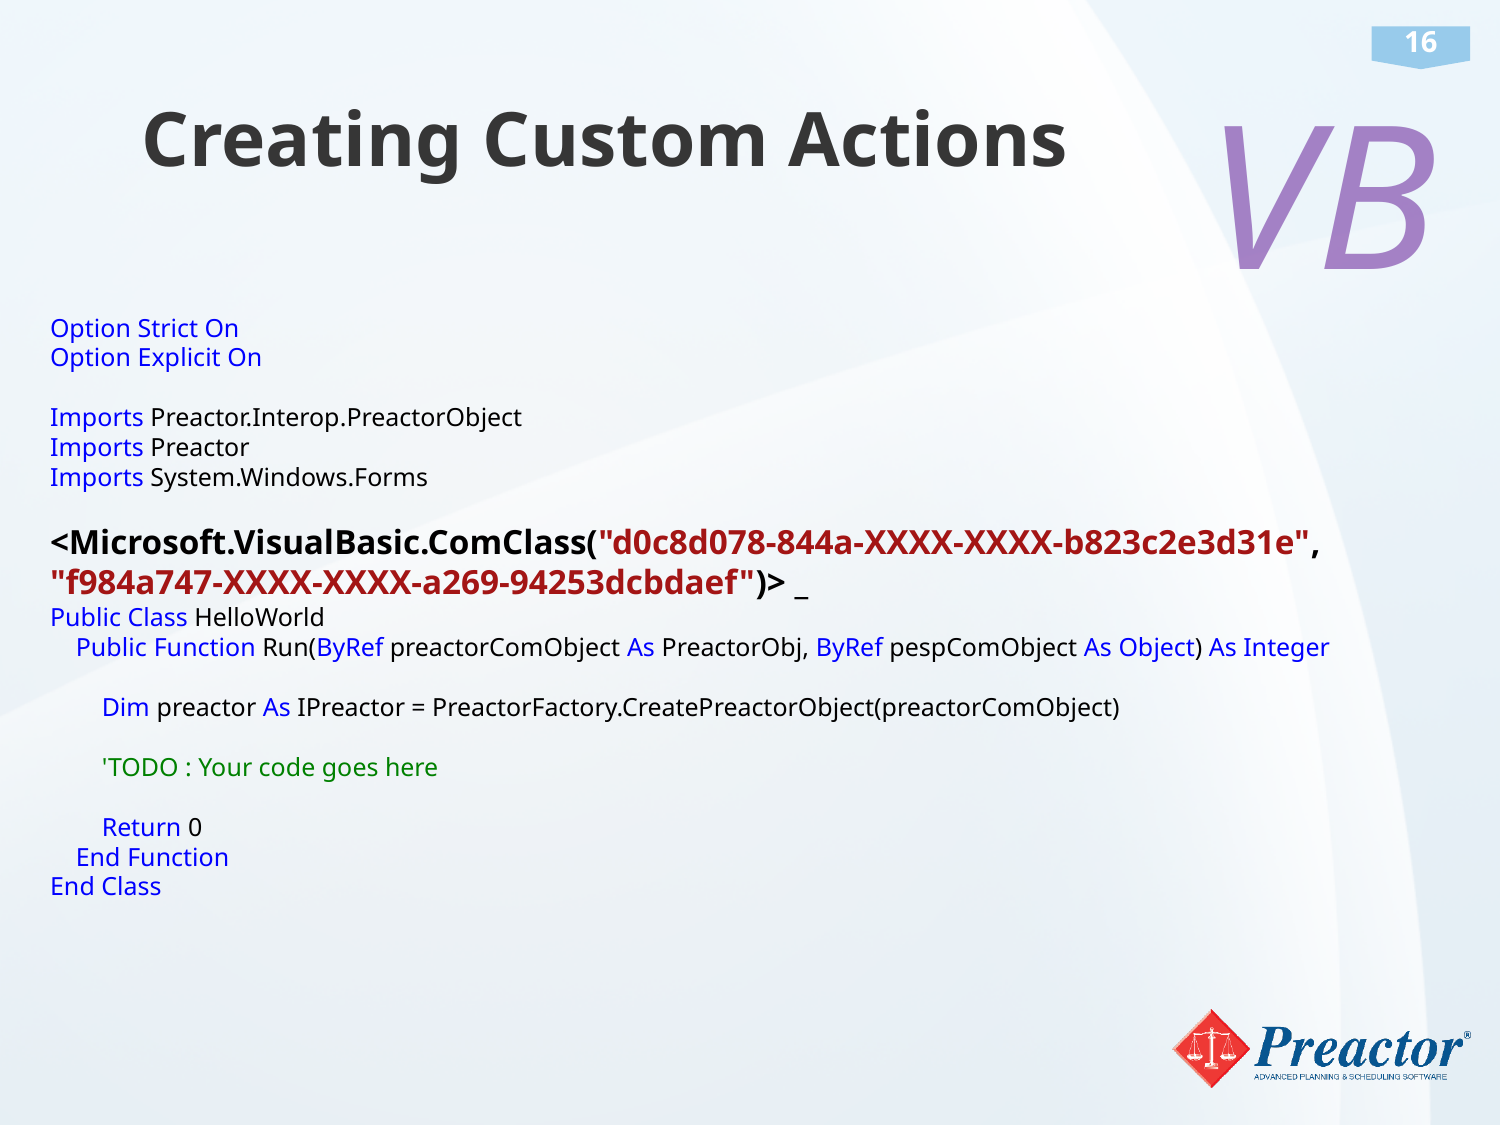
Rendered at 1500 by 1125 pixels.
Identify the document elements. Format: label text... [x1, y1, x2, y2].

text_box VB [1191, 61, 1500, 304]
title Creating Custom Actions [133, 98, 1191, 186]
text_box Option Strict On Option Explicit On Imports Preactor.Interop.PreactorObject Imports Preactor Imports System.Windows.Forms <Microsoft.VisualBasic.ComClass("d0c8d078-844a-XXXX-XXXX-b823c2e3d31e", "f984a747-XXXX-XXXX-a269-94253dcbdaef")> _ Public Class HelloWorld Public Function Run(ByRef preactorComObject As PreactorObj, ByRef pespComObject As Object) As Integer Dim preactor As IPreactor = PreactorFactory.CreatePreactorObject(preactorComObject) 'TODO : Your code goes here Return 0 End Function End Class [35, 304, 1500, 909]
picture [0, 0, 1500, 1125]
